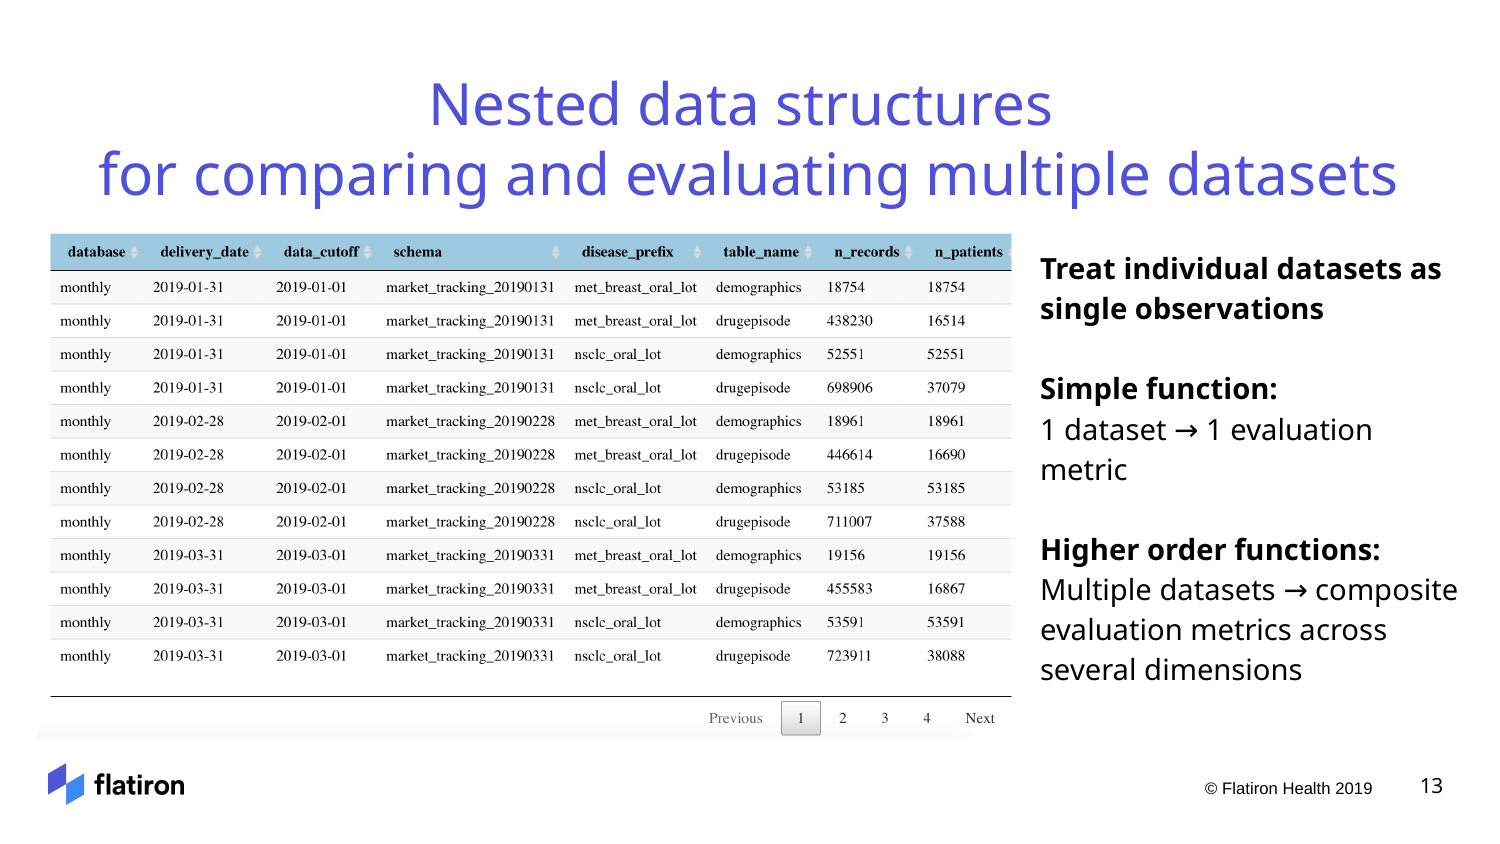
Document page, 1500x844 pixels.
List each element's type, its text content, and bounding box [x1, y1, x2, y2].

title Nested data structures for comparing and evaluating multiple datasets [83, 76, 1414, 198]
list Treat individual datasets as single observations Simple function: 1 dataset → 1 evaluation metric Higher order functions: Multiple datasets → composite evaluation metrics across several dimensions [1024, 229, 1477, 684]
slide_number ‹#› [1386, 774, 1477, 800]
picture [48, 763, 184, 805]
picture [37, 222, 1013, 739]
